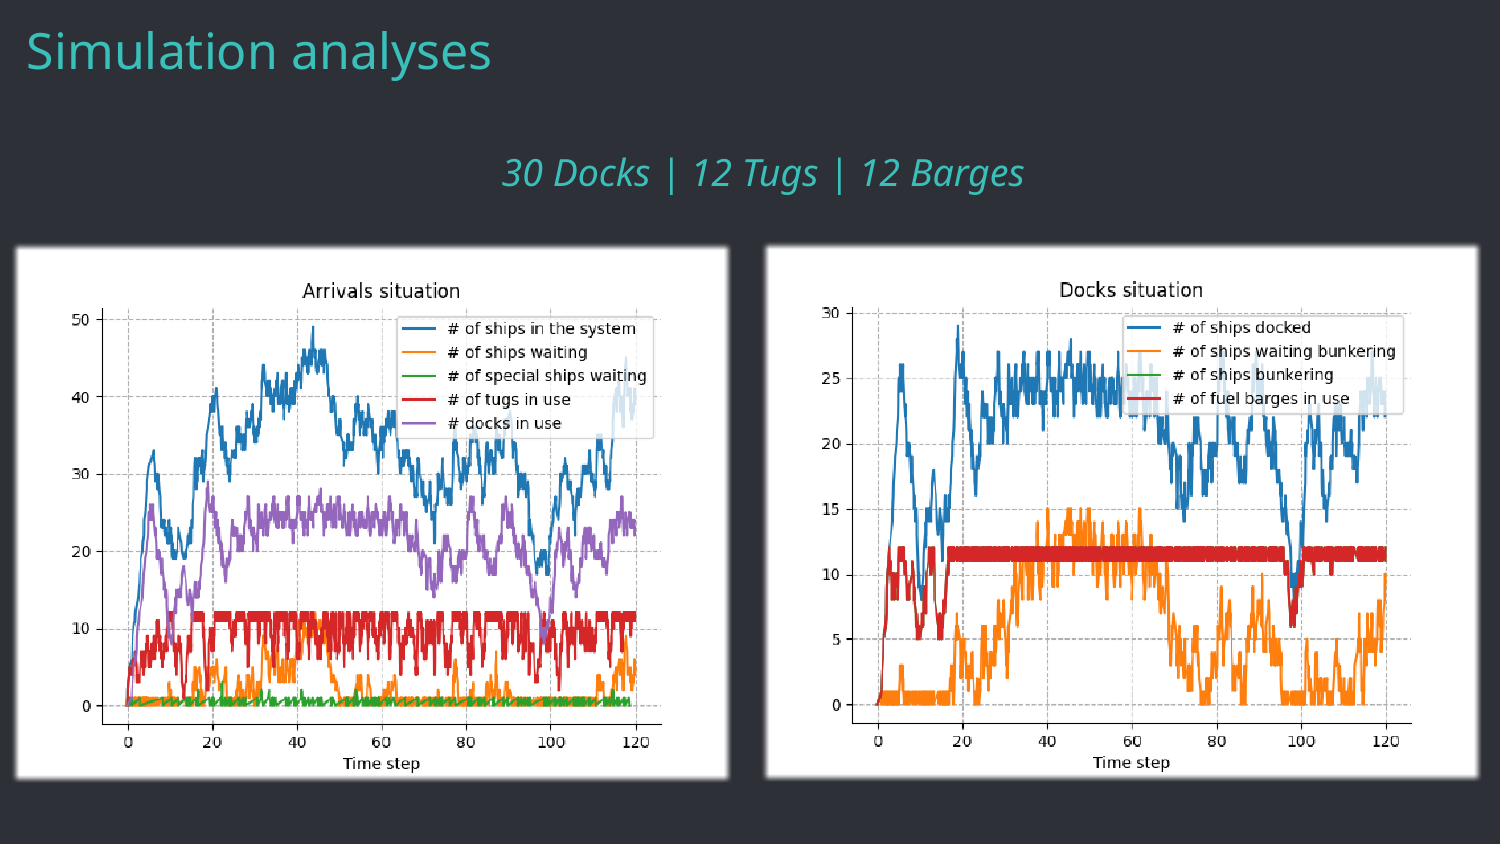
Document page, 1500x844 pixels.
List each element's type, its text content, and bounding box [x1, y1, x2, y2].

title Simulation analyses [11, 14, 1137, 95]
picture [760, 241, 1482, 783]
picture [11, 242, 732, 783]
text_box 30 Docks | 12 Tugs | 12 Barges [486, 128, 1046, 209]
